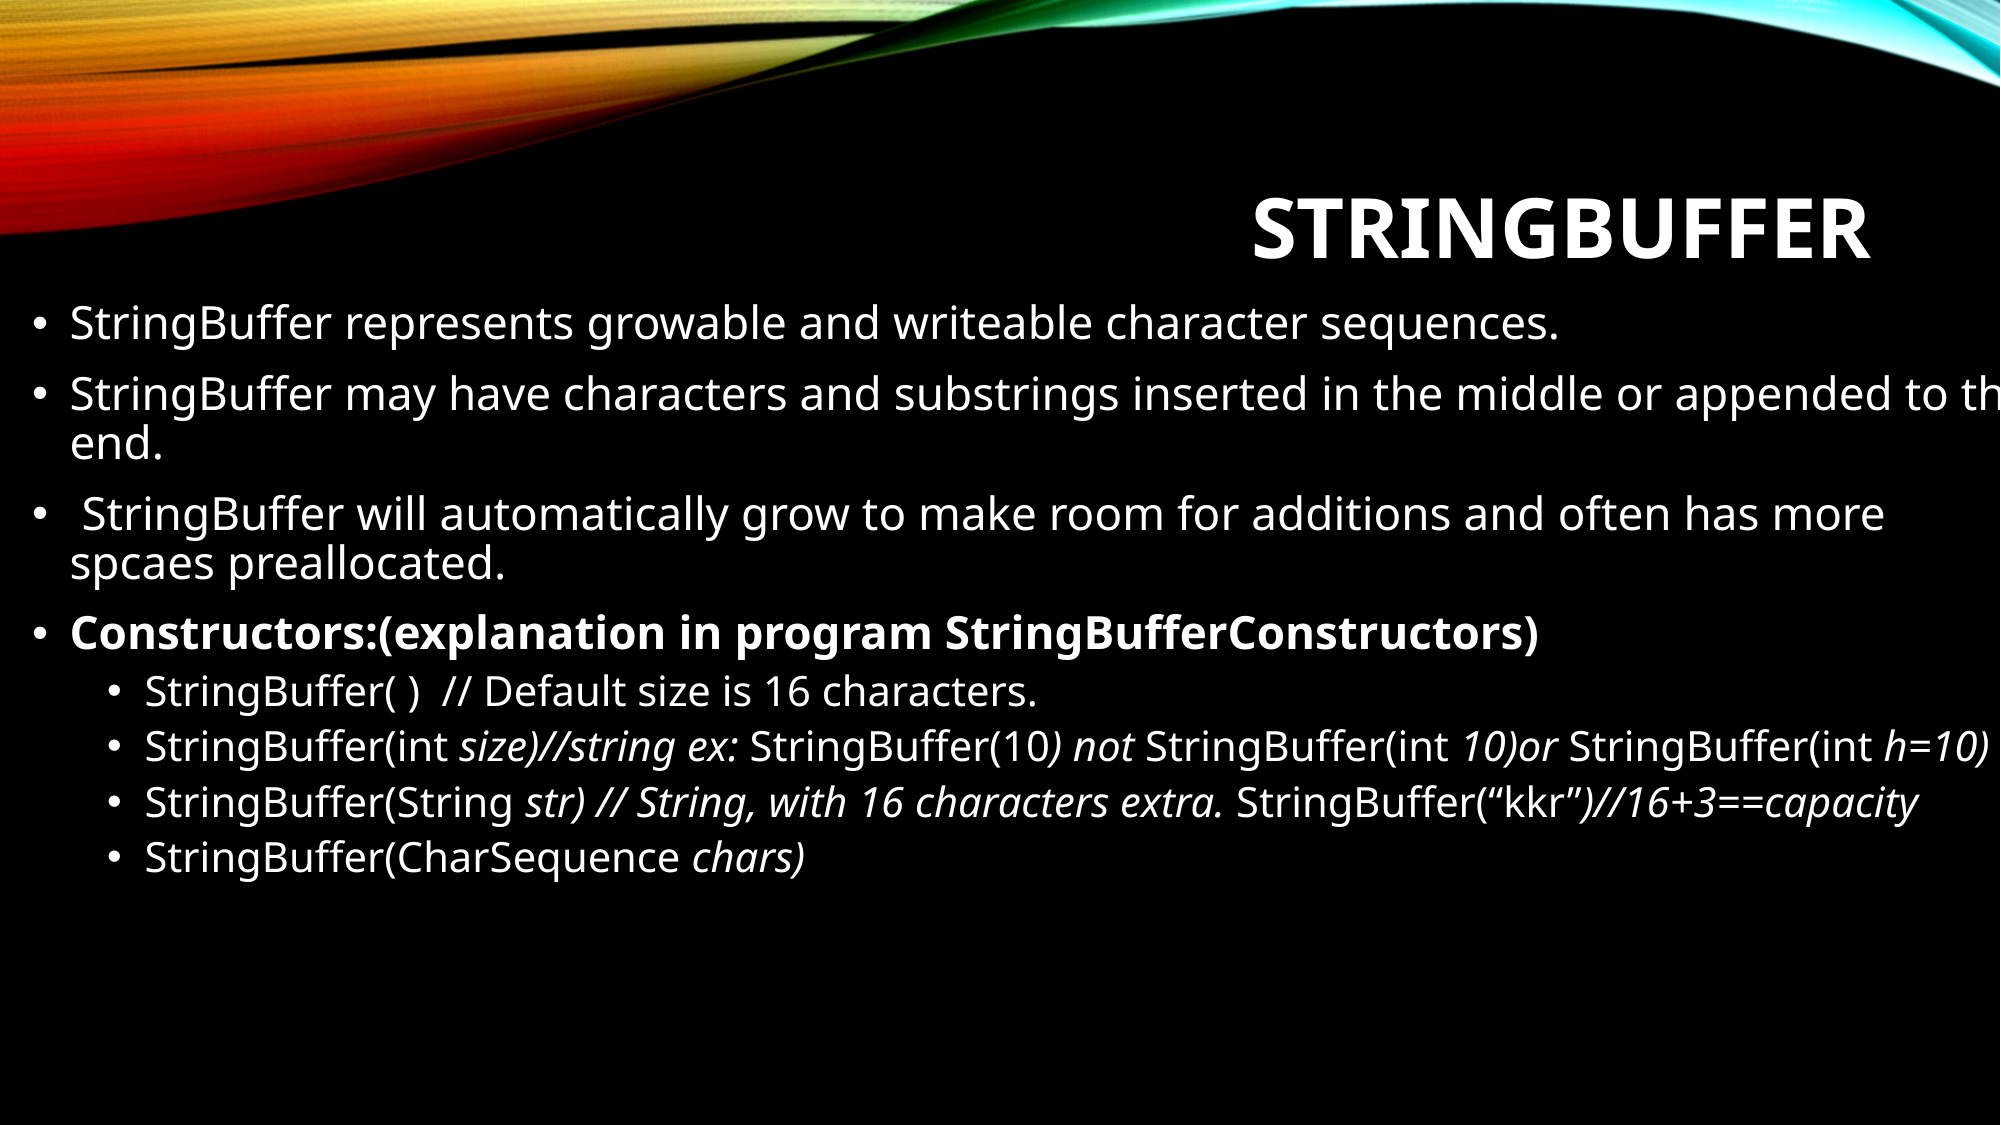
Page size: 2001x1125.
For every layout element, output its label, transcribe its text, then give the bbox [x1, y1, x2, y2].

title StringBuffer [474, 125, 1888, 293]
list StringBuffer represents growable and writeable character sequences. StringBuffer may have characters and substrings inserted in the middle or appended to the end. StringBuffer will automatically grow to make room for additions and often has more spcaes preallocated. Constructors:(explanation in program StringBufferConstructors) StringBuffer( ) // Default size is 16 characters. StringBuffer(int size)//string ex: StringBuffer(10) not StringBuffer(int 10)or StringBuffer(int h=10) StringBuffer(String str) // String, with 16 characters extra. StringBuffer(“kkr”)//16+3==capacity StringBuffer(CharSequence chars) [17, 293, 2000, 1021]
picture [0, 0, 2000, 237]
